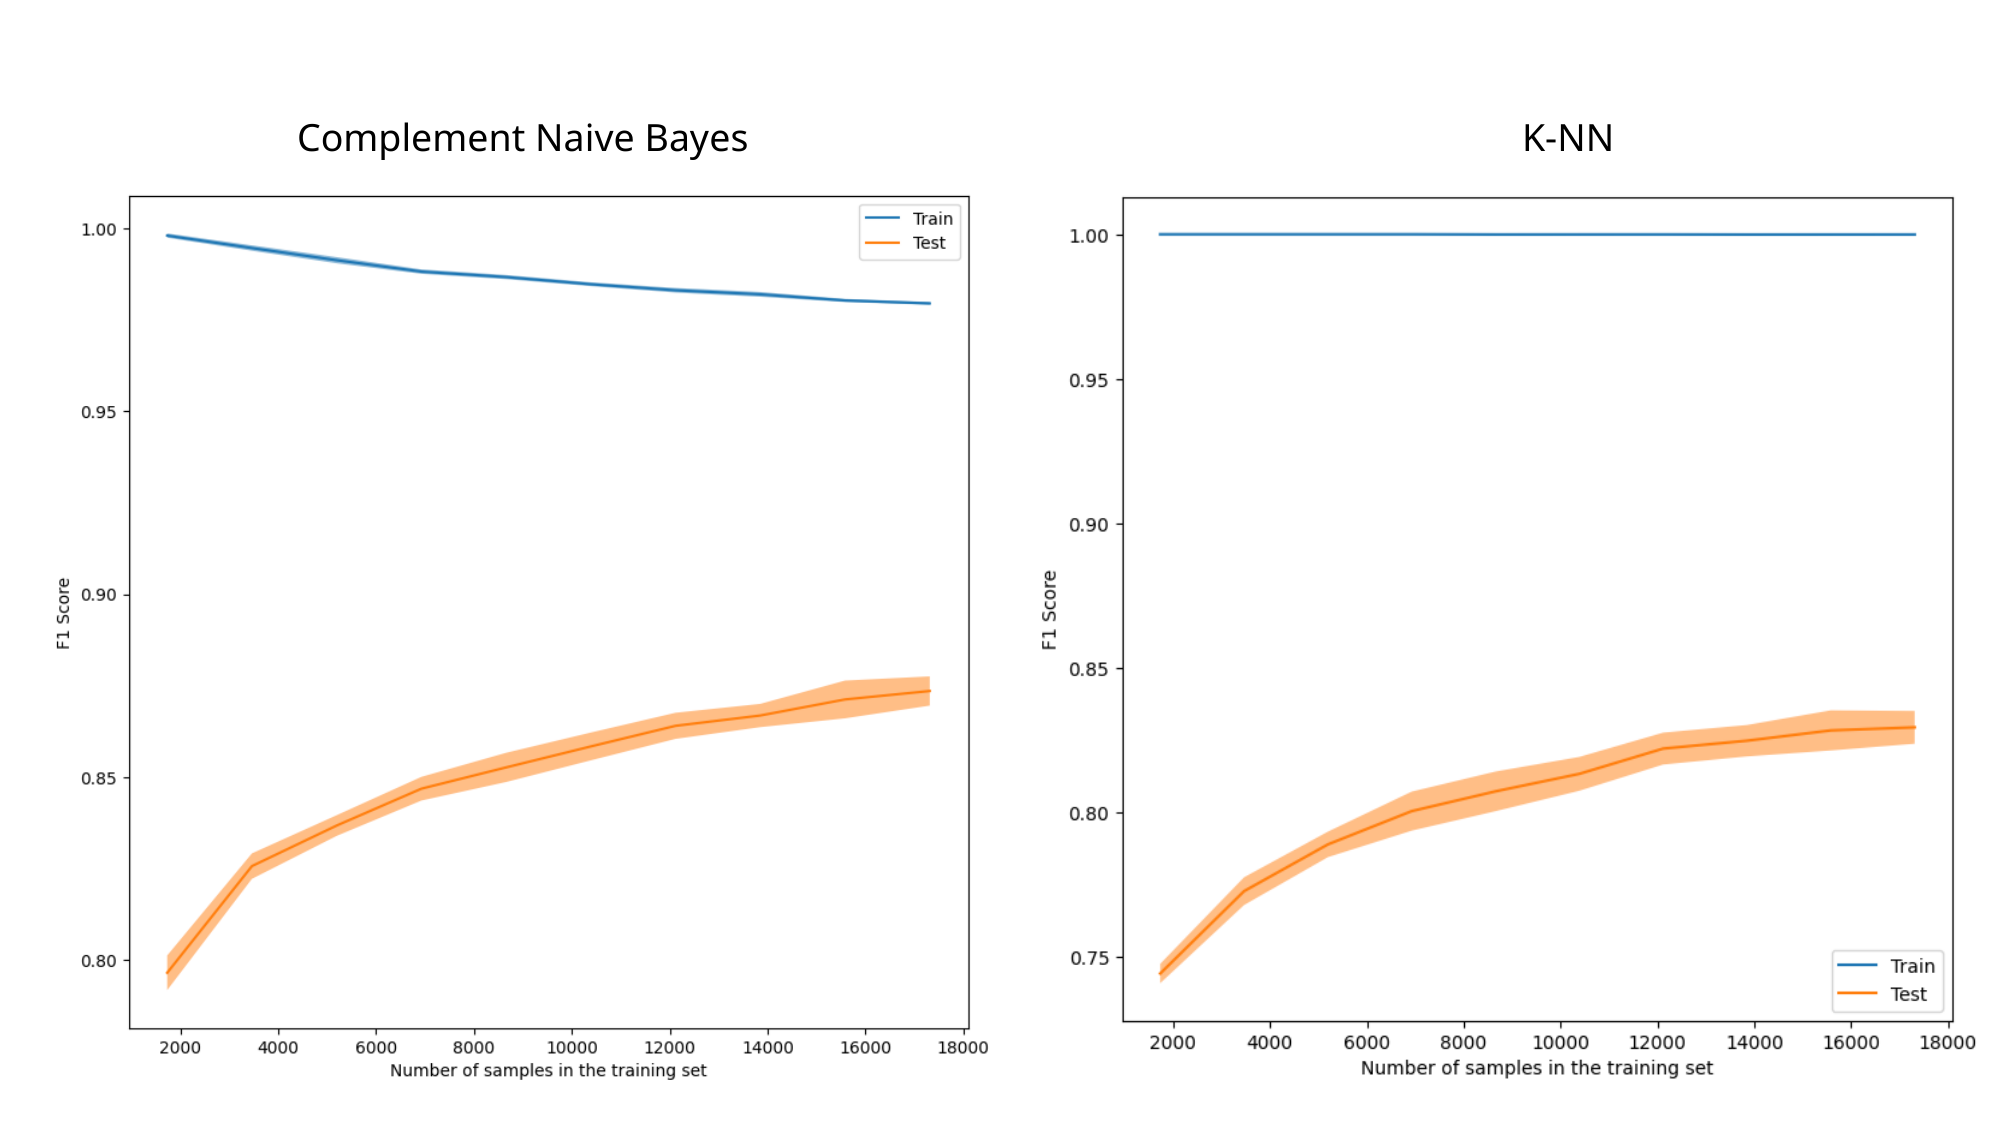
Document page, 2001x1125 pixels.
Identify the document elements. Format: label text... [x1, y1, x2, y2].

text_box Complement Naive Bayes [282, 107, 764, 167]
picture [1029, 183, 1991, 1093]
text_box K-NN [1507, 107, 1630, 167]
picture [45, 183, 1001, 1093]
